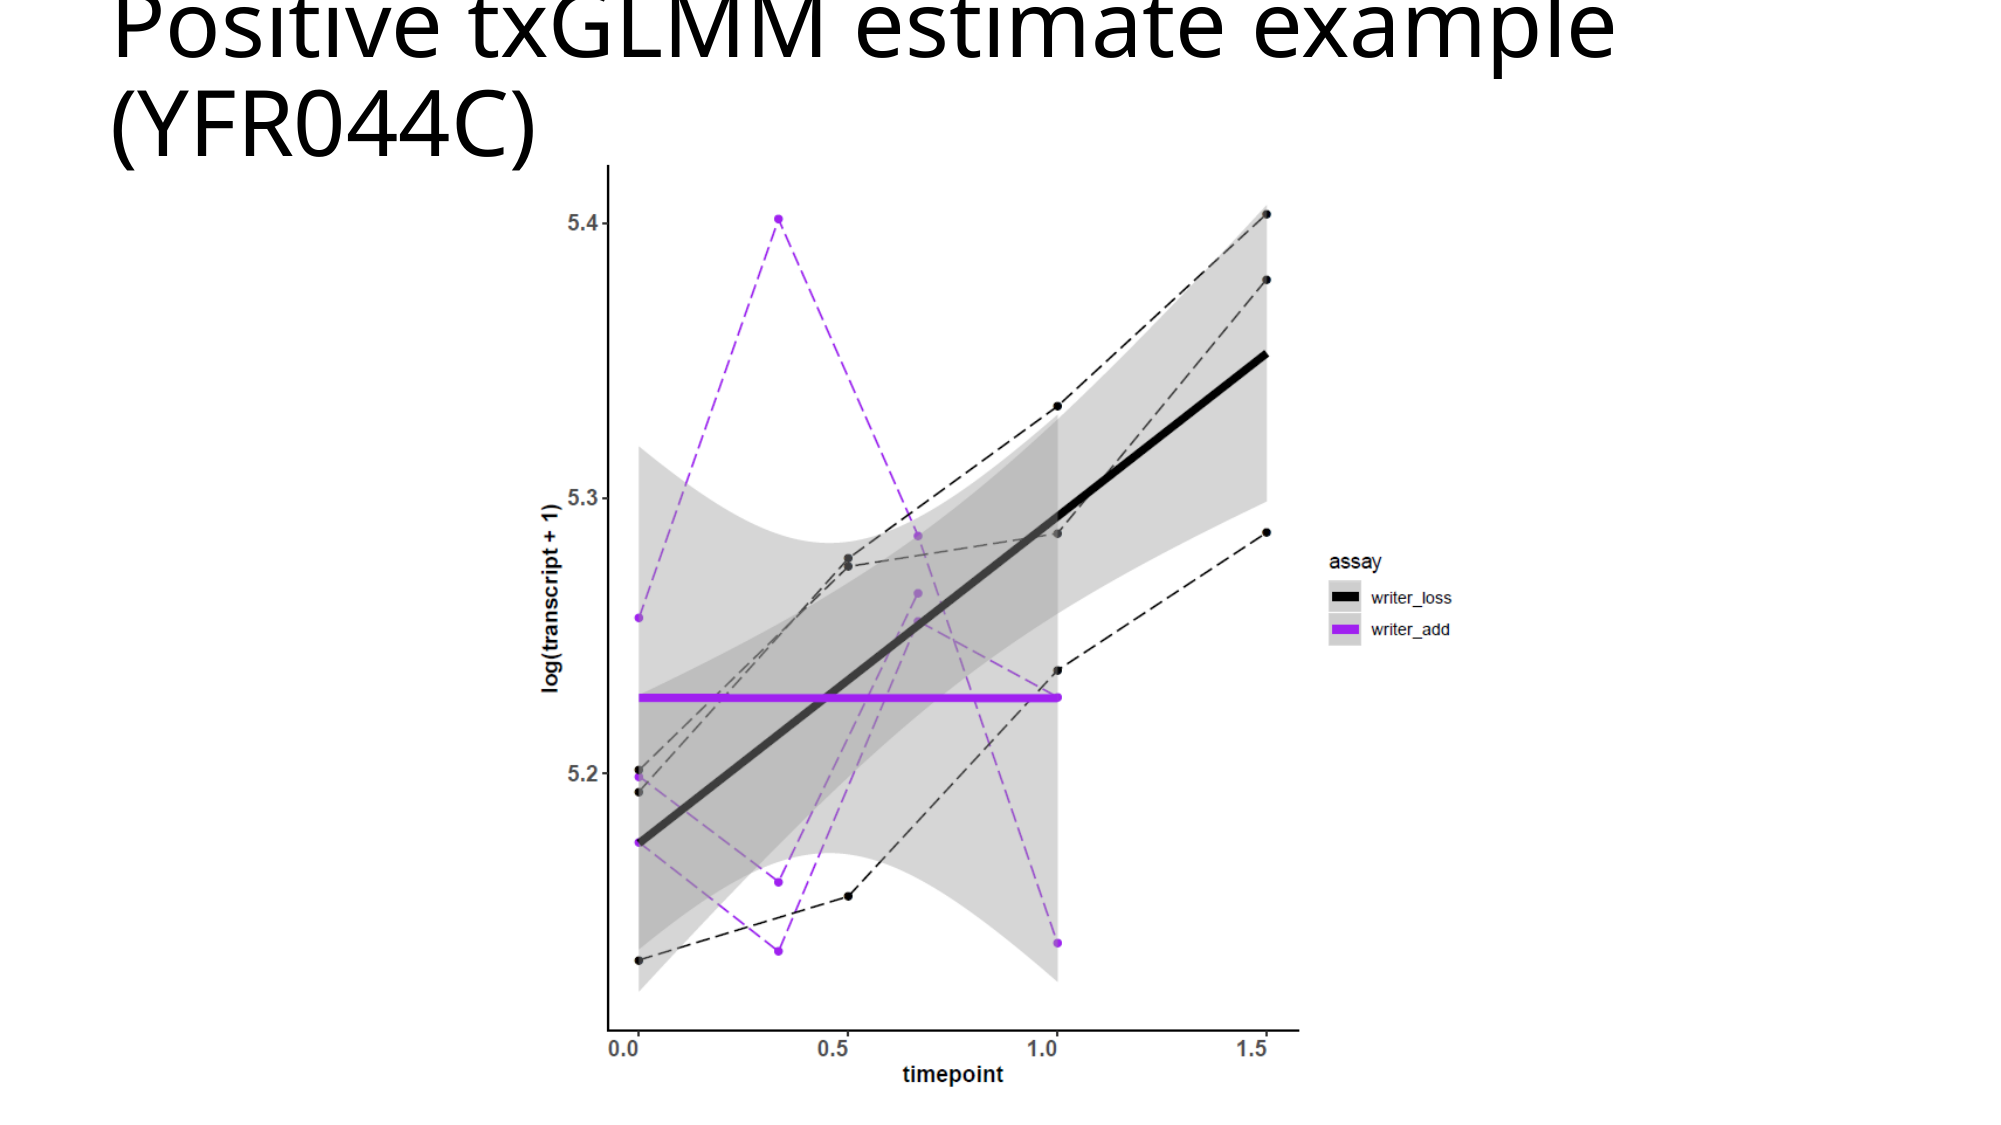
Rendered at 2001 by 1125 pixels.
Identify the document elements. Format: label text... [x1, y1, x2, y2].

title Positive txGLMM estimate example (YFR044C) [95, 17, 1821, 137]
picture [531, 158, 1469, 1095]
